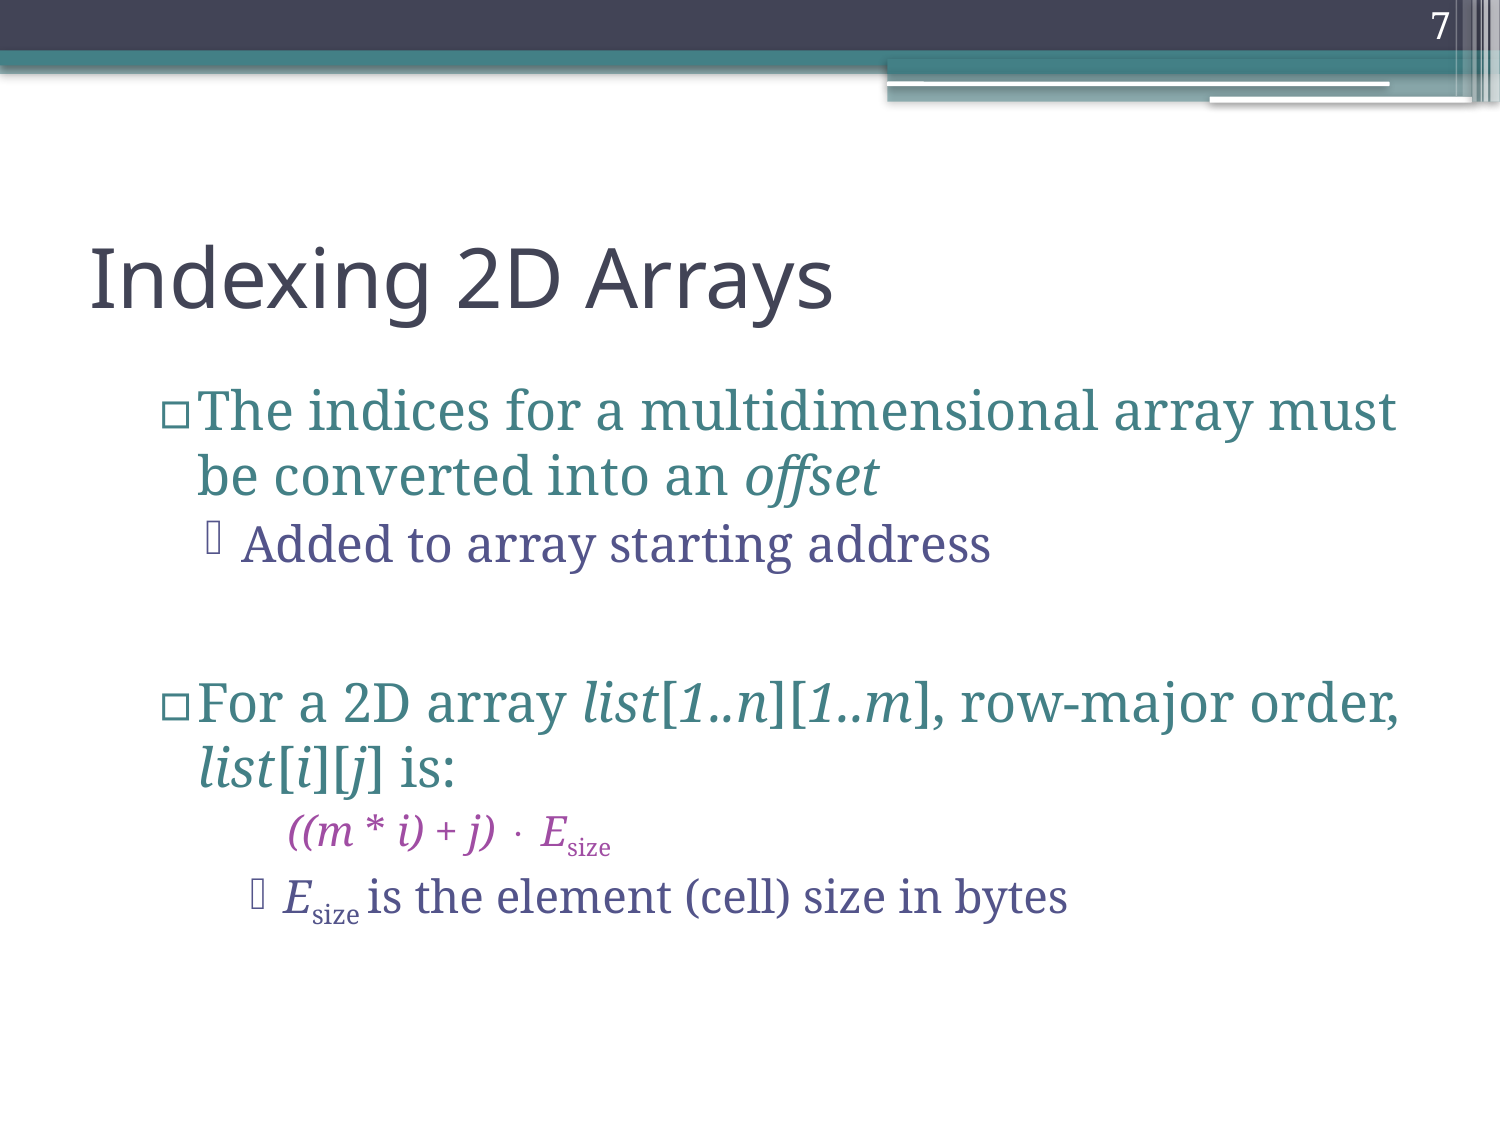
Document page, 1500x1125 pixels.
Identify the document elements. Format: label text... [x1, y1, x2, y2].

title Indexing 2D Arrays [75, 187, 1425, 363]
slide_number 7 [1341, 0, 1466, 61]
list The indices for a multidimensional array must be converted into an offset Added to array starting address For a 2D array list[1..n][1..m], row-major order, list[i][j] is: ((m * i) + j)  Esize Esize is the element (cell) size in bytes [75, 368, 1425, 1079]
